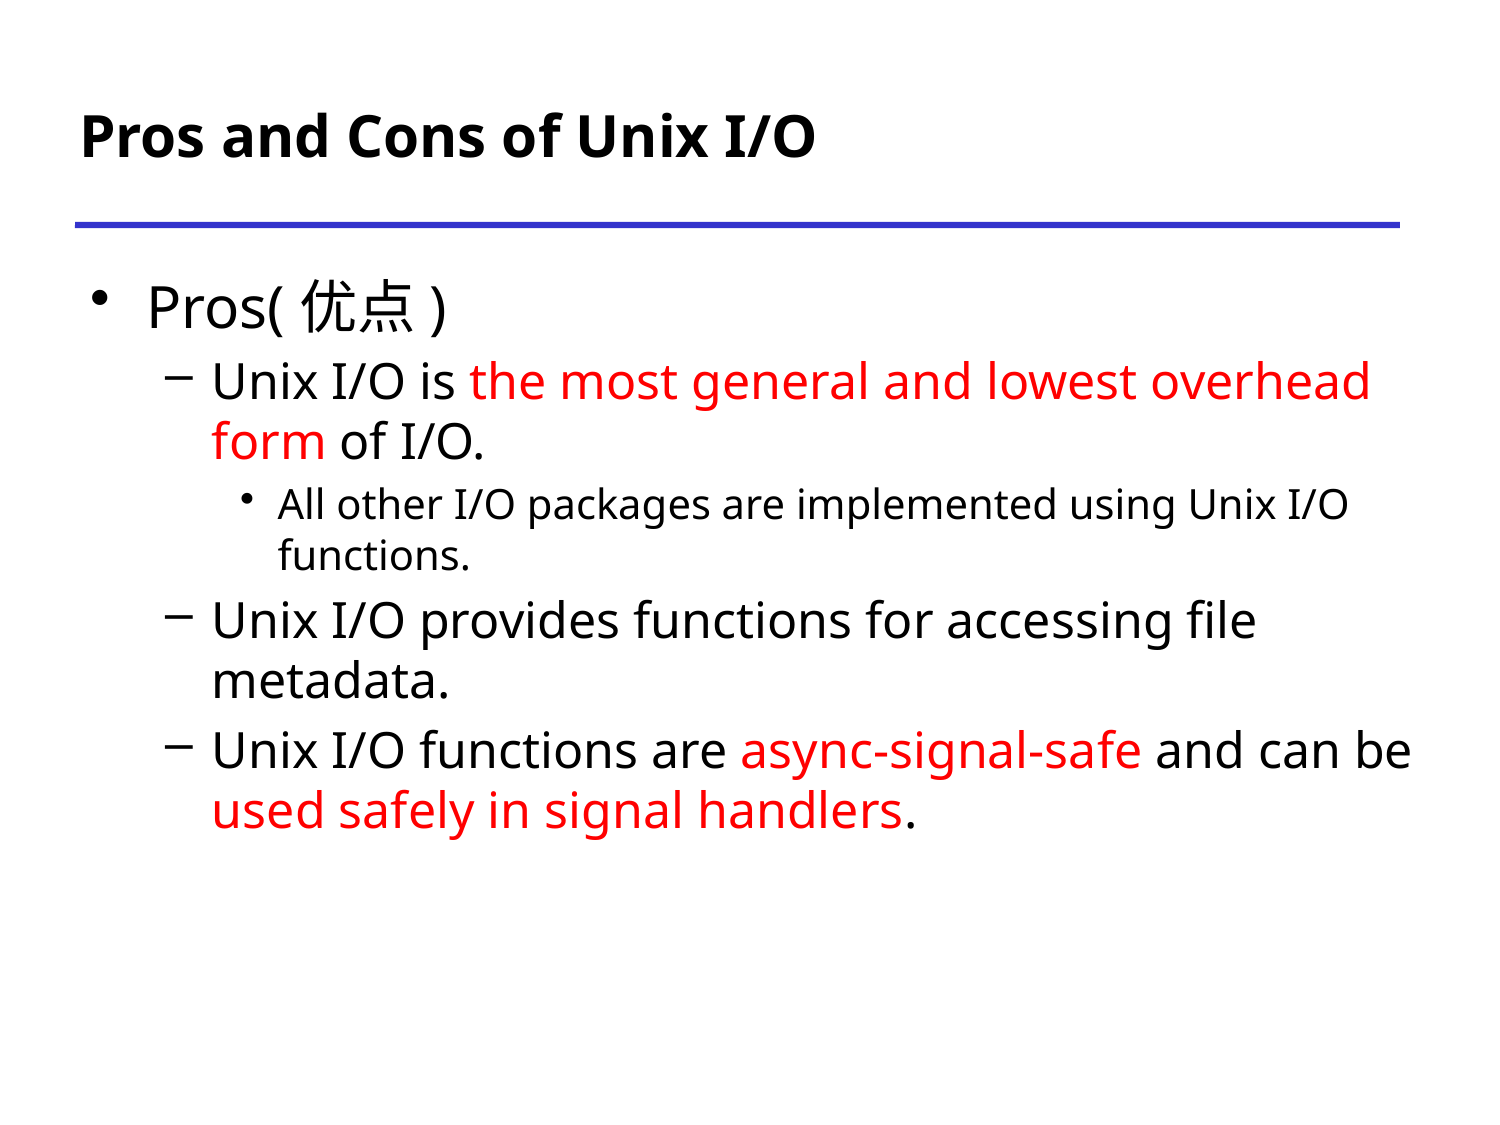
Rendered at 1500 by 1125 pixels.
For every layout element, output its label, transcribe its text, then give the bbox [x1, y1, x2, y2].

title Pros and Cons of Unix I/O [63, 71, 1310, 197]
list Pros(优点) Unix I/O is the most general and lowest overhead form of I/O. All other I/O packages are implemented using Unix I/O functions. Unix I/O provides functions for accessing file metadata. Unix I/O functions are async-signal-safe and can be used safely in signal handlers. [74, 262, 1438, 988]
